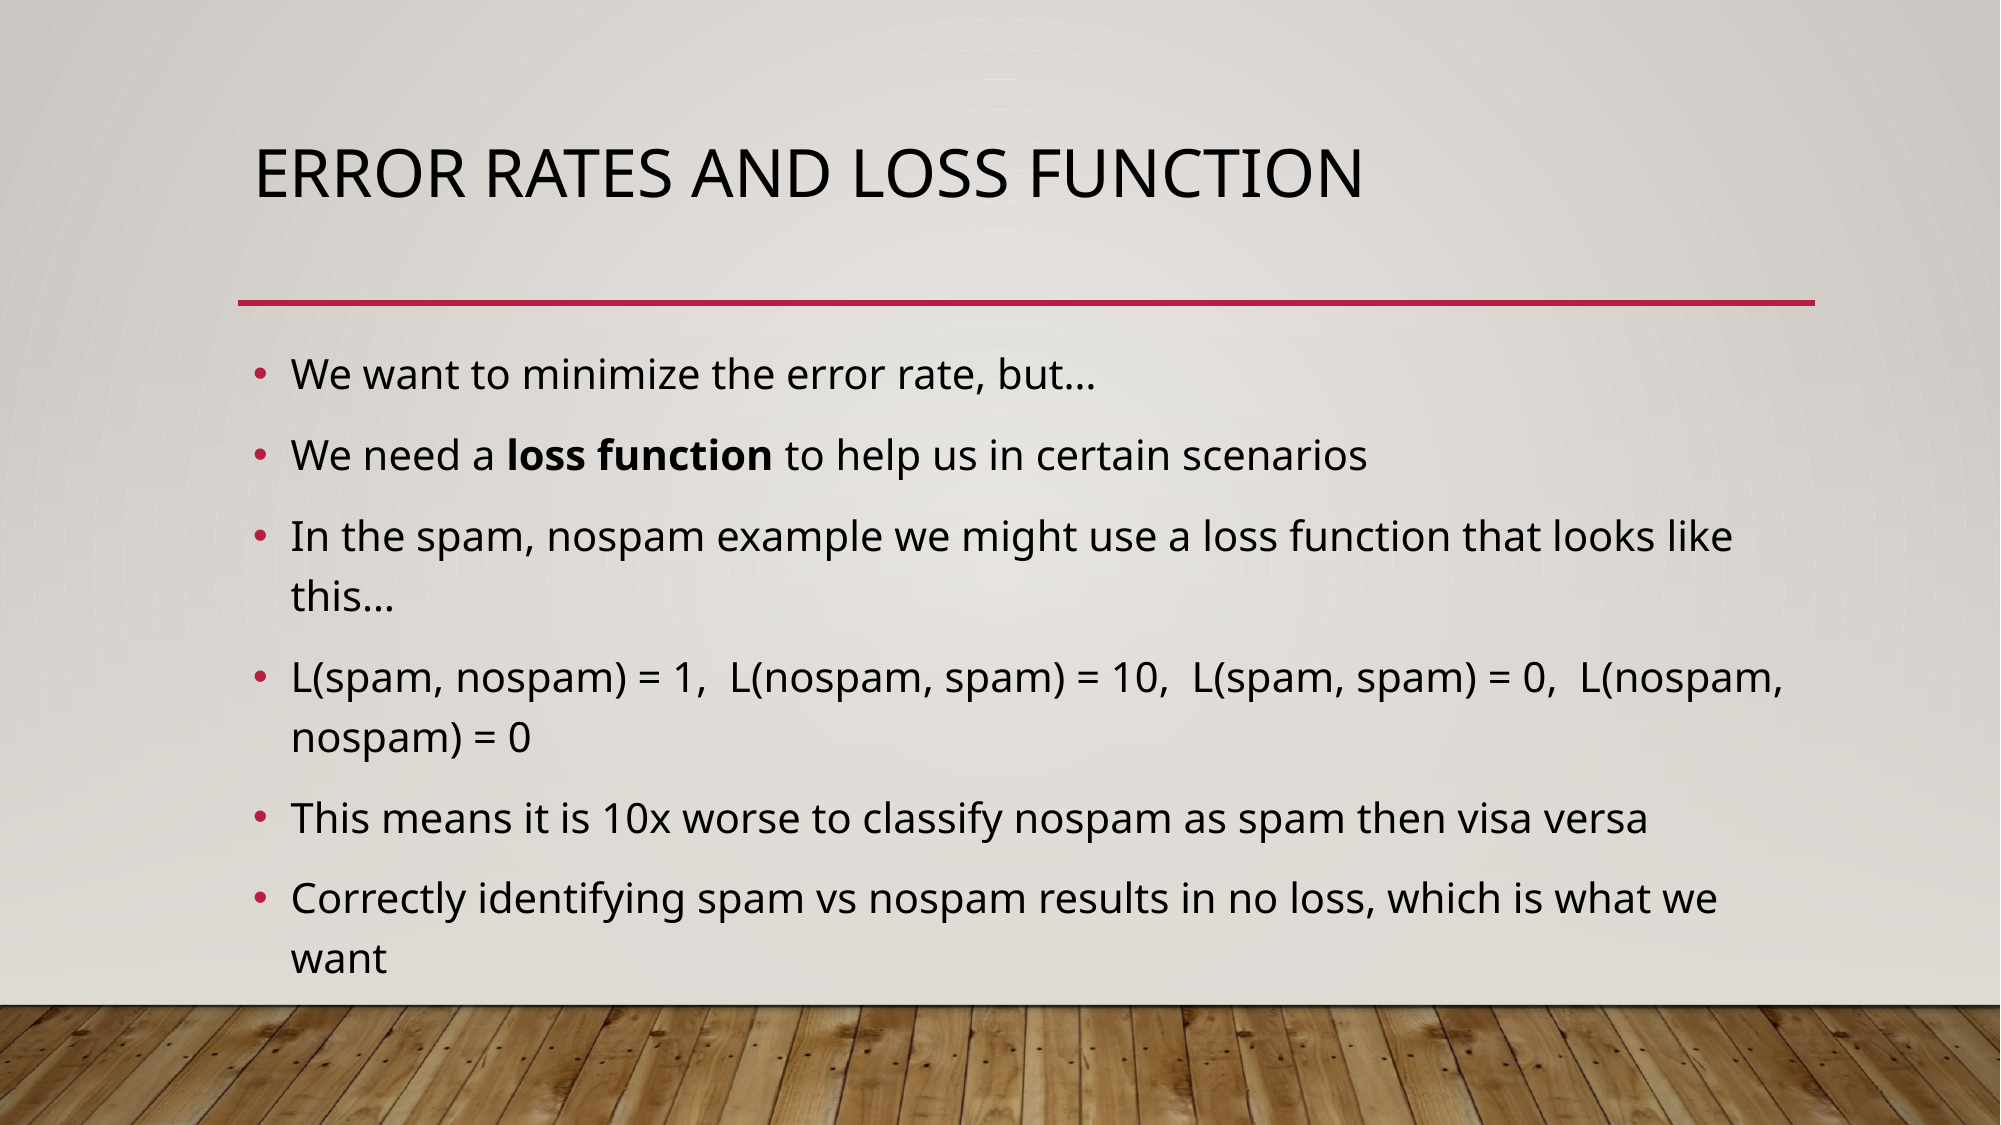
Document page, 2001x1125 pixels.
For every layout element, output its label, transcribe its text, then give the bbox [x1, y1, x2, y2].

list We want to minimize the error rate, but… We need a loss function to help us in certain scenarios In the spam, nospam example we might use a loss function that looks like this… L(spam, nospam) = 1, L(nospam, spam) = 10, L(spam, spam) = 0, L(nospam, nospam) = 0 This means it is 10x worse to classify nospam as spam then visa versa Correctly identifying spam vs nospam results in no loss, which is what we want [238, 330, 1814, 897]
title Error rates and loss function [238, 131, 1814, 305]
picture [0, 1005, 2000, 1125]
